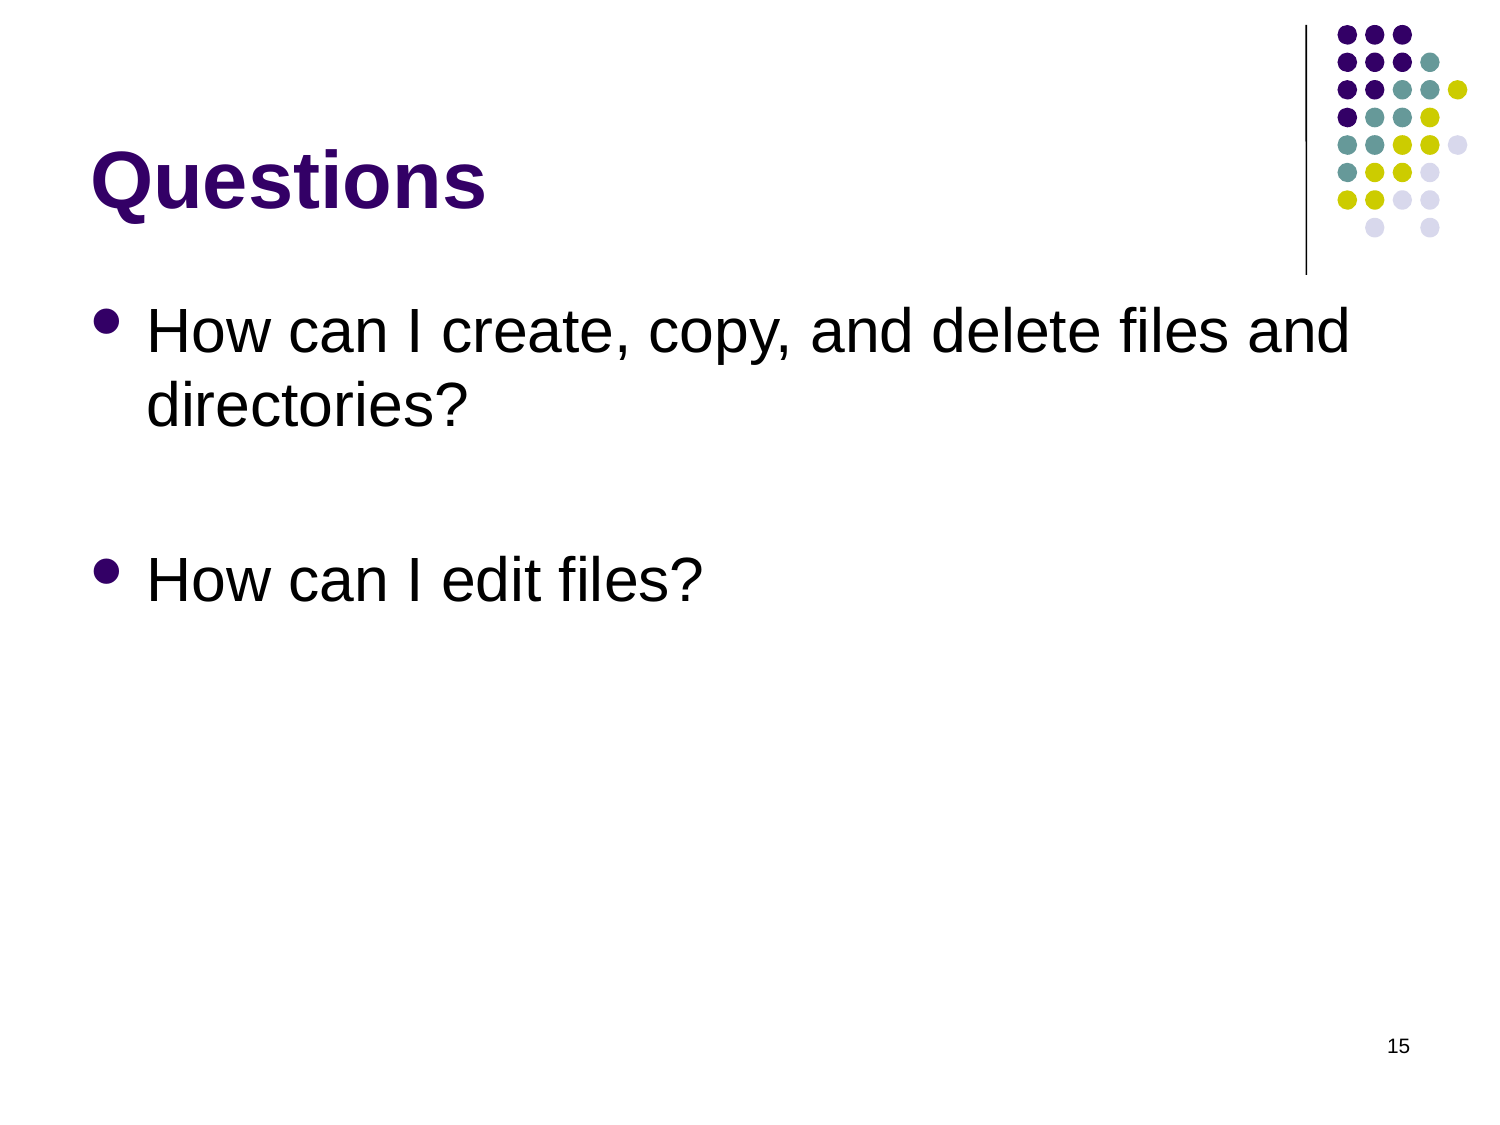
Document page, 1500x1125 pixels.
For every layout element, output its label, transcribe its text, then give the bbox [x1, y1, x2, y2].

list How can I create, copy, and delete files and directories? How can I edit files? [74, 281, 1426, 1006]
title Questions [74, 19, 1313, 233]
slide_number 15 [1074, 1024, 1426, 1101]
